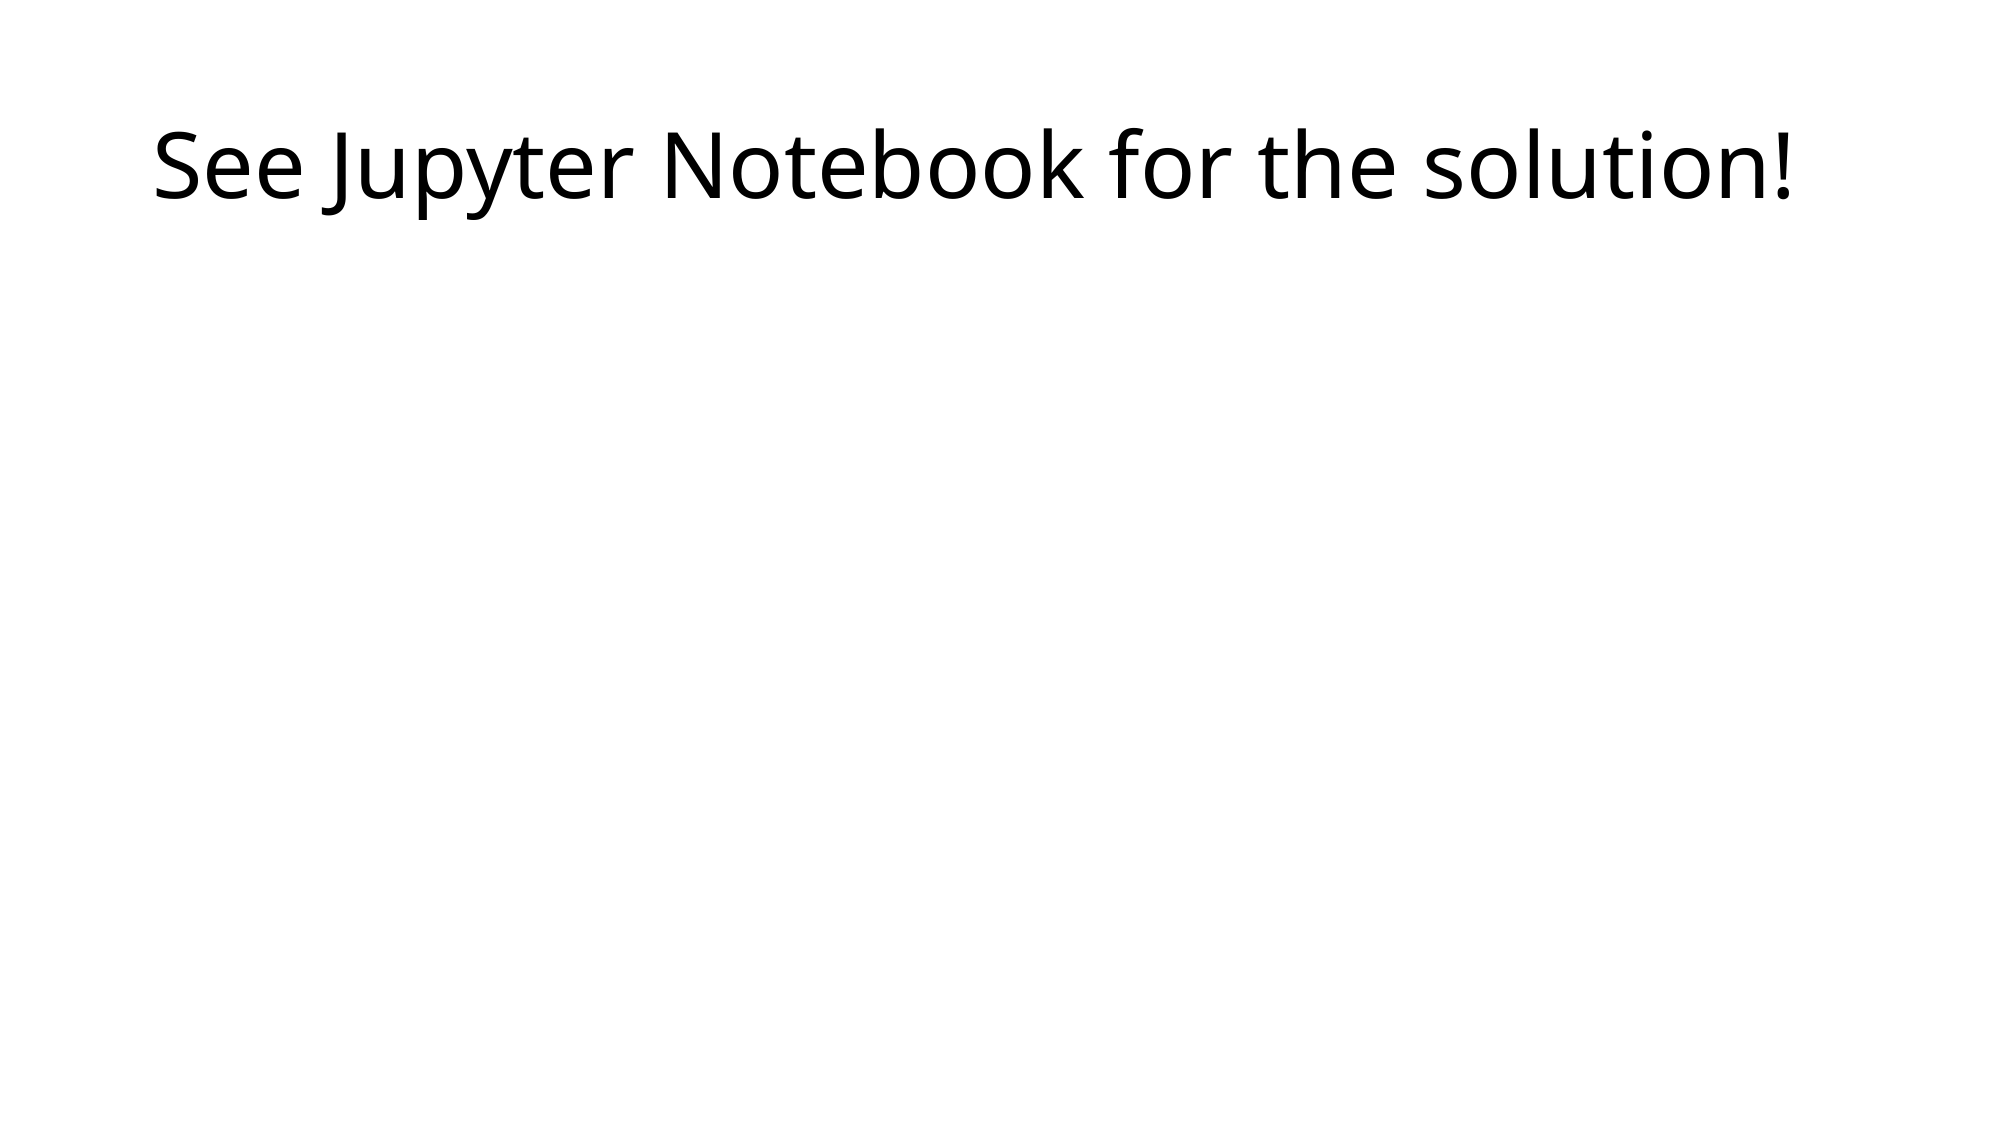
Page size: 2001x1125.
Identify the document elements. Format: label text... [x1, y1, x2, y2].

title See Jupyter Notebook for the solution! [137, 59, 1863, 278]
